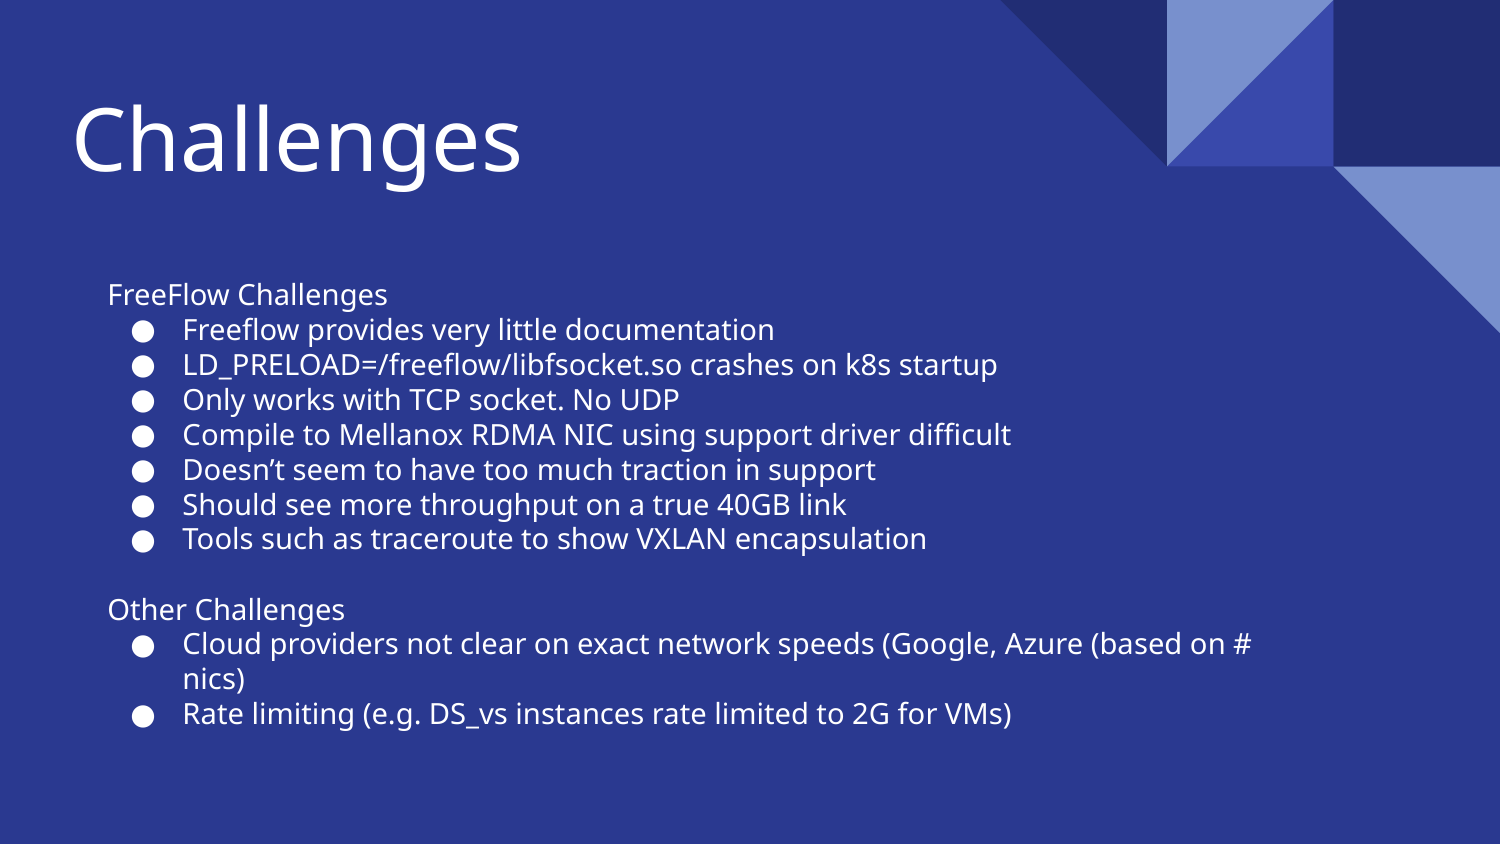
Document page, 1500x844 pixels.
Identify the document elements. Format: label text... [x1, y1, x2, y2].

title Challenges [56, 66, 1406, 205]
text_box FreeFlow Challenges Freeflow provides very little documentation LD_PRELOAD=/freeflow/libfsocket.so crashes on k8s startup Only works with TCP socket. No UDP Compile to Mellanox RDMA NIC using support driver difficult Doesn’t seem to have too much traction in support Should see more throughput on a true 40GB link Tools such as traceroute to show VXLAN encapsulation Other Challenges Cloud providers not clear on exact network speeds (Google, Azure (based on # nics) Rate limiting (e.g. DS_vs instances rate limited to 2G for VMs) [92, 261, 1297, 790]
